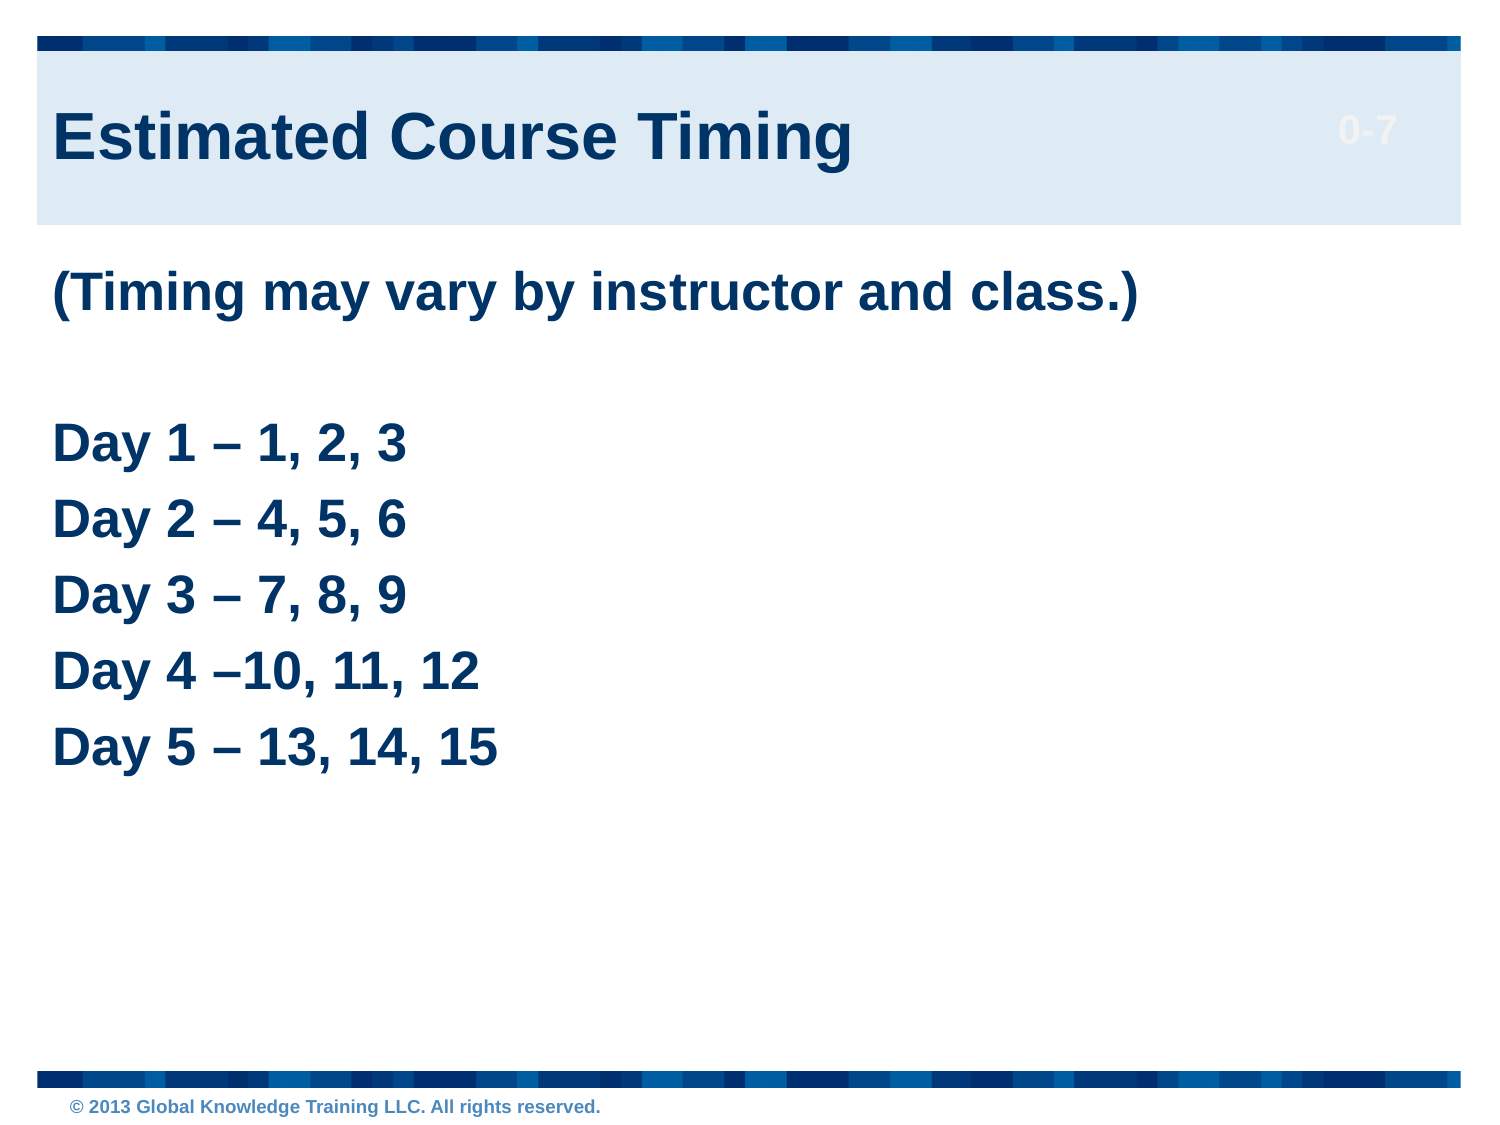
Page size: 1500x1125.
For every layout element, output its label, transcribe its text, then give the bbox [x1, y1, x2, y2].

picture [37, 36, 1461, 51]
text_box 0-7 [1274, 37, 1462, 225]
picture [37, 1071, 1461, 1088]
title Estimated Course Timing [37, 51, 1462, 226]
list (Timing may vary by instructor and class.) Day 1 – 1, 2, 3 Day 2 – 4, 5, 6 Day 3 – 7, 8, 9 Day 4 –10, 11, 12 Day 5 – 13, 14, 15 [36, 248, 1462, 1055]
